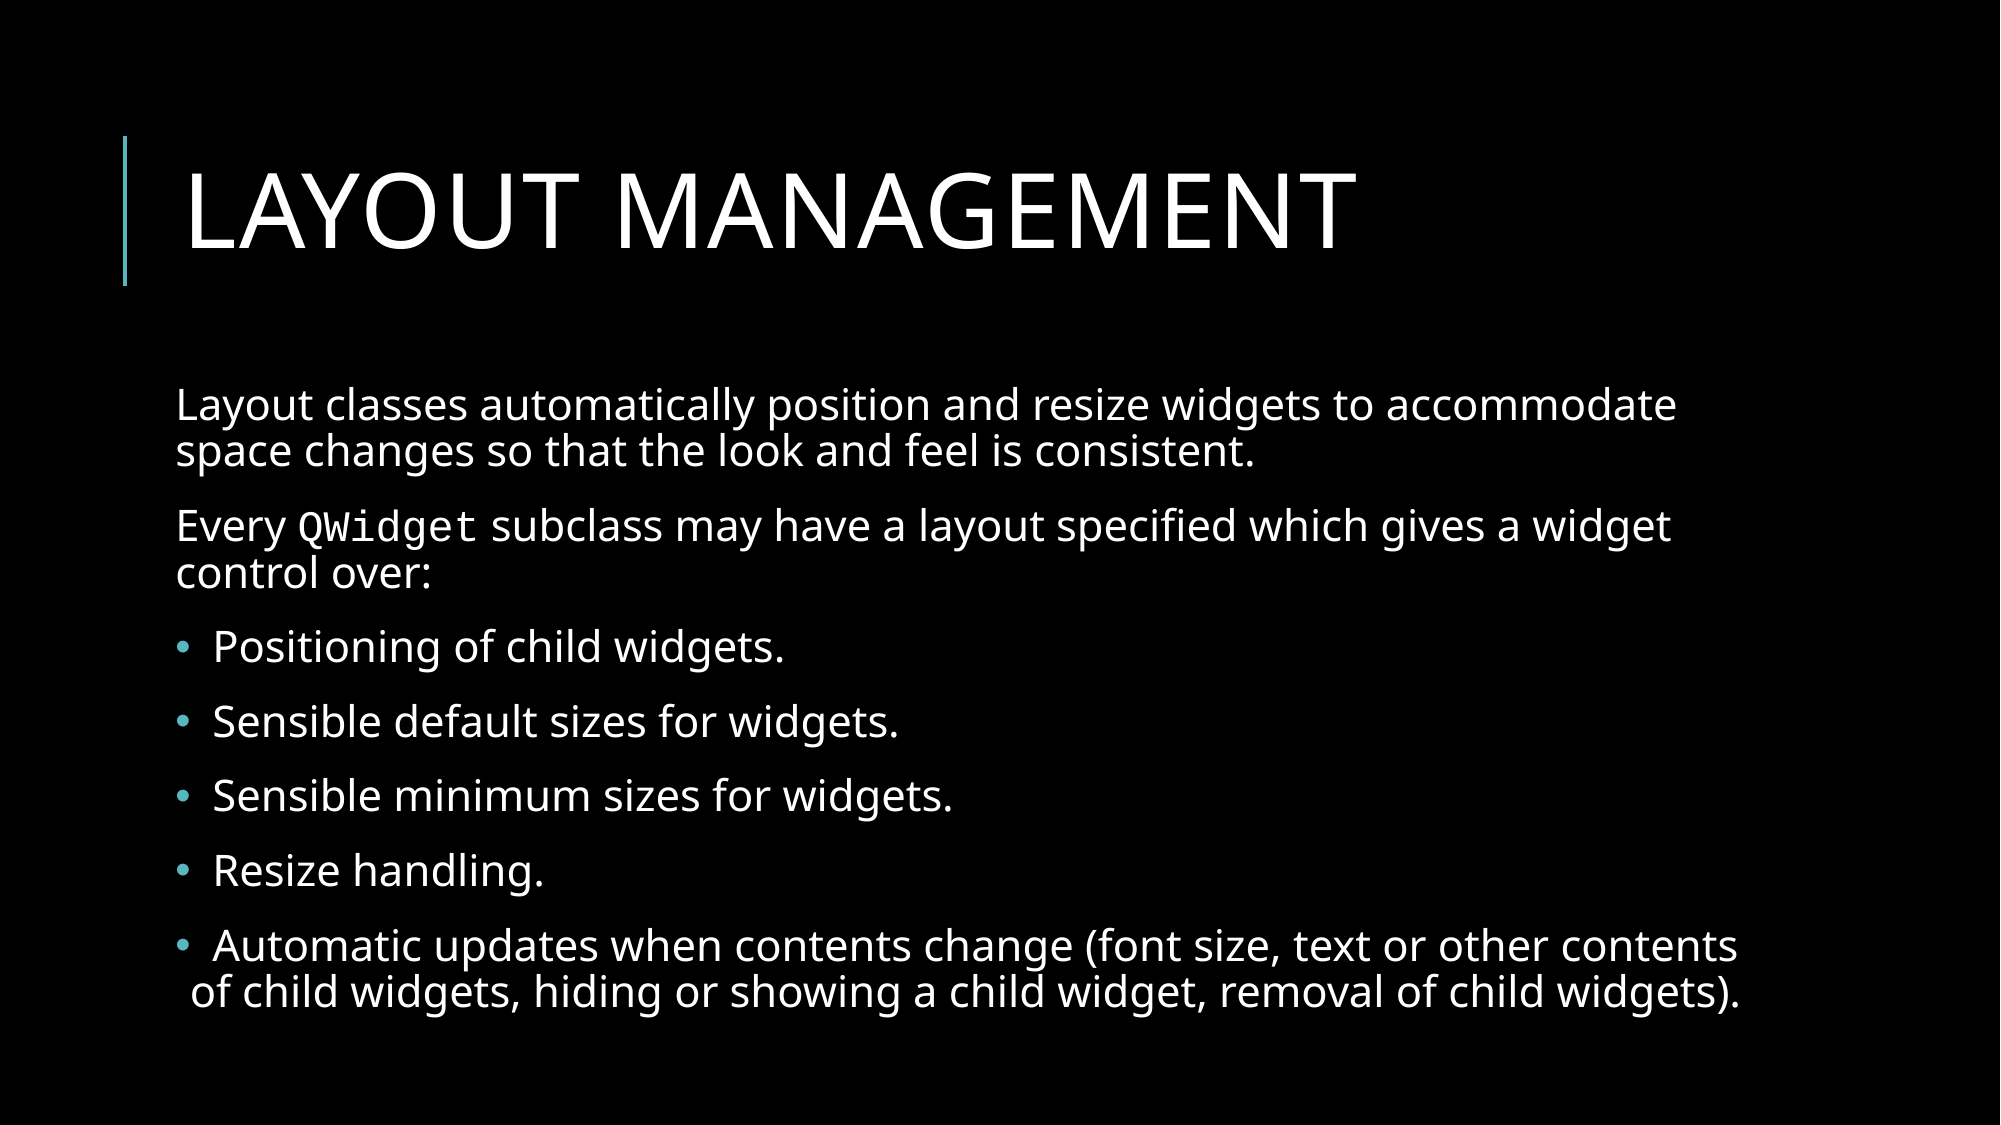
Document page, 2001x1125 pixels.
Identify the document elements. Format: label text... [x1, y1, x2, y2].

list Layout classes automatically position and resize widgets to accommodate space changes so that the look and feel is consistent. Every QWidget subclass may have a layout specified which gives a widget control over: Positioning of child widgets. Sensible default sizes for widgets. Sensible minimum sizes for widgets. Resize handling. Automatic updates when contents change (font size, text or other contents of child widgets, hiding or showing a child widget, removal of child widgets). [168, 375, 1763, 1035]
title Layout management [168, 96, 1763, 342]
